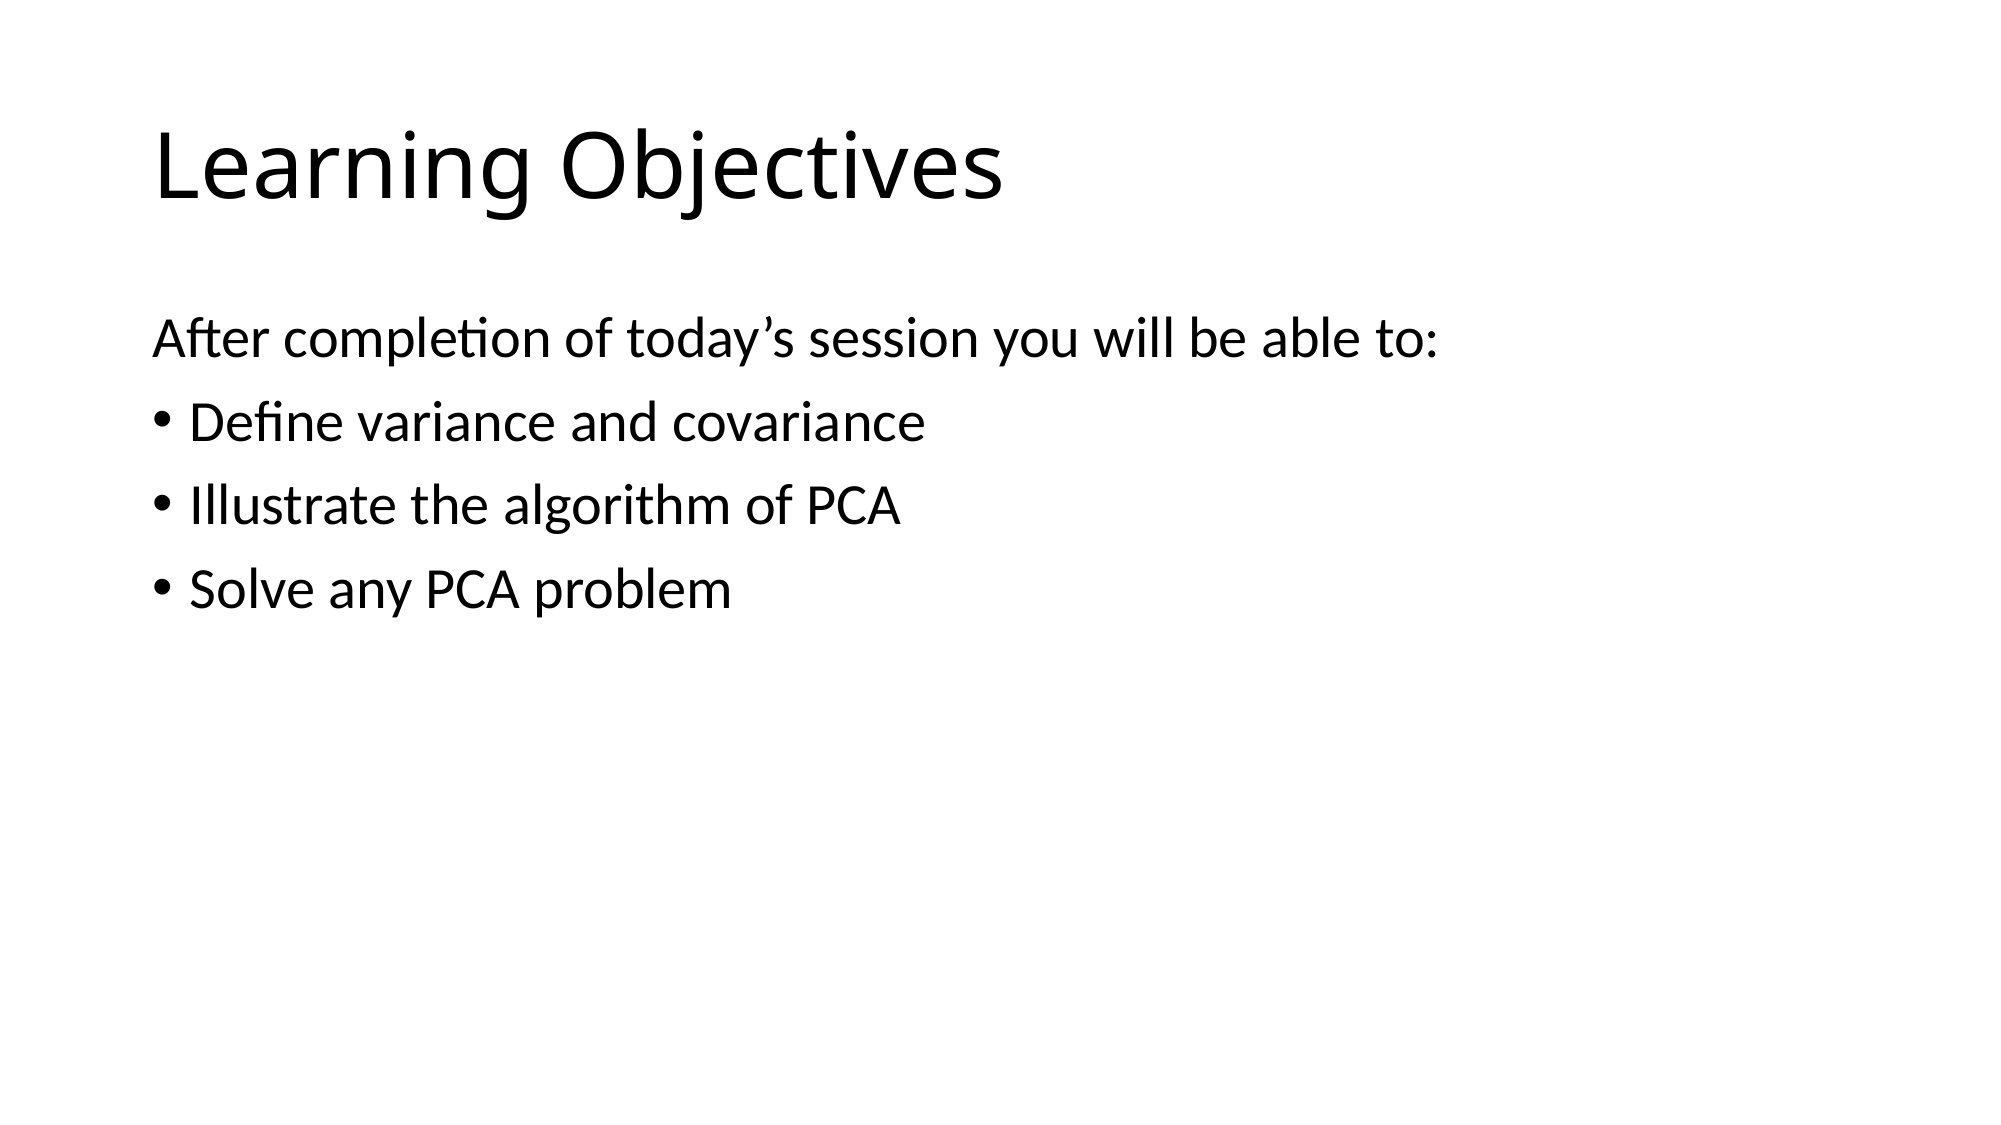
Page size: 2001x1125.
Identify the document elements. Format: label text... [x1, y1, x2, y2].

title Learning Objectives [137, 59, 1863, 278]
list After completion of today’s session you will be able to: Define variance and covariance Illustrate the algorithm of PCA Solve any PCA problem [137, 299, 1863, 1014]
